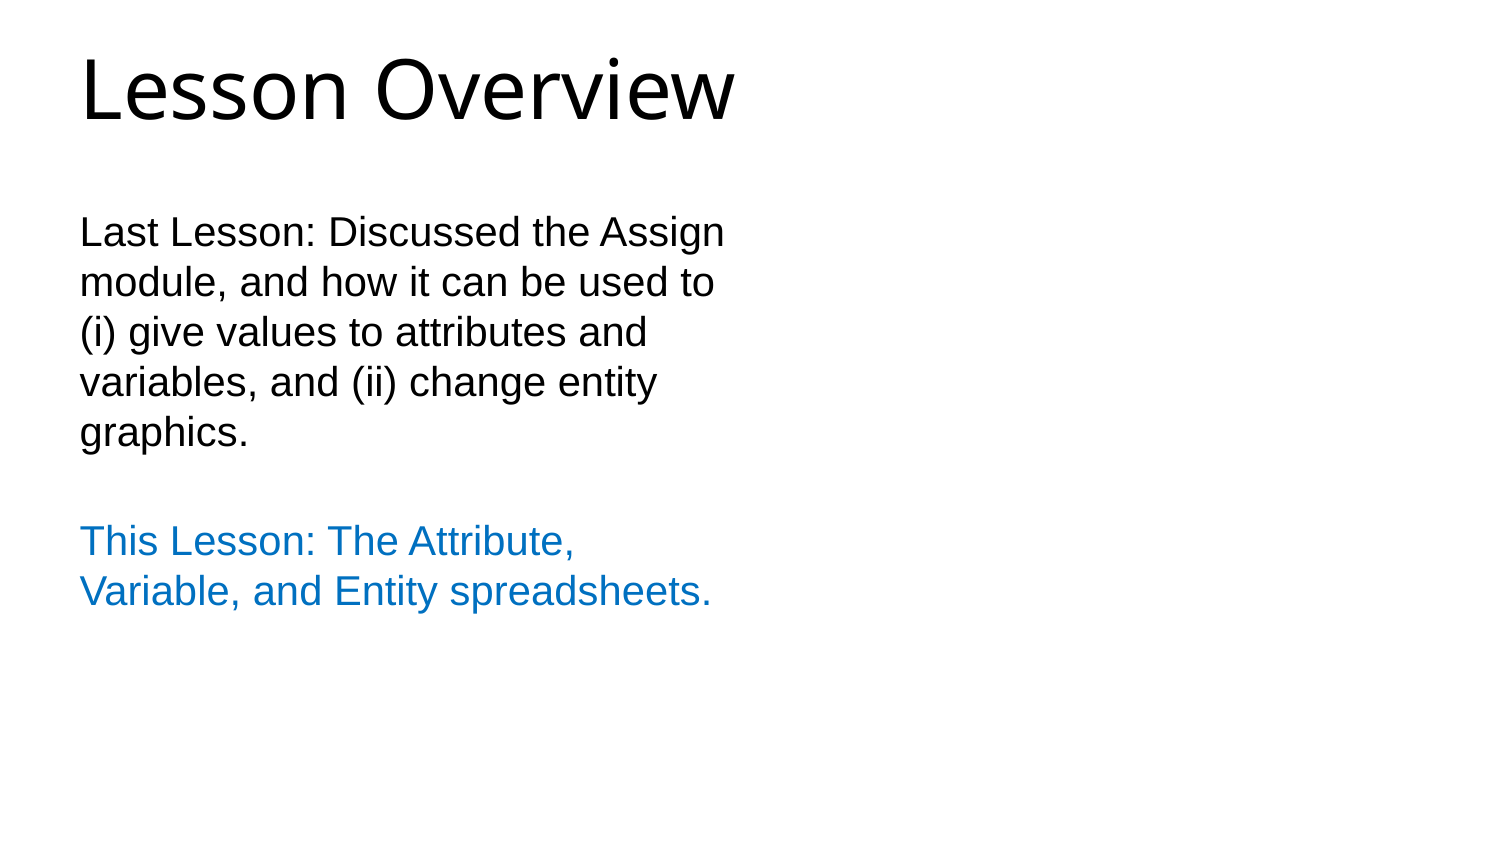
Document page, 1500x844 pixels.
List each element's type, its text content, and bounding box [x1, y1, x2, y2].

list Lesson Overview [64, 28, 841, 146]
text_box Last Lesson: Discussed the Assign module, and how it can be used to (i) give values to attributes and variables, and (ii) change entity graphics. This Lesson: The Attribute, Variable, and Entity spreadsheets. [64, 197, 756, 844]
